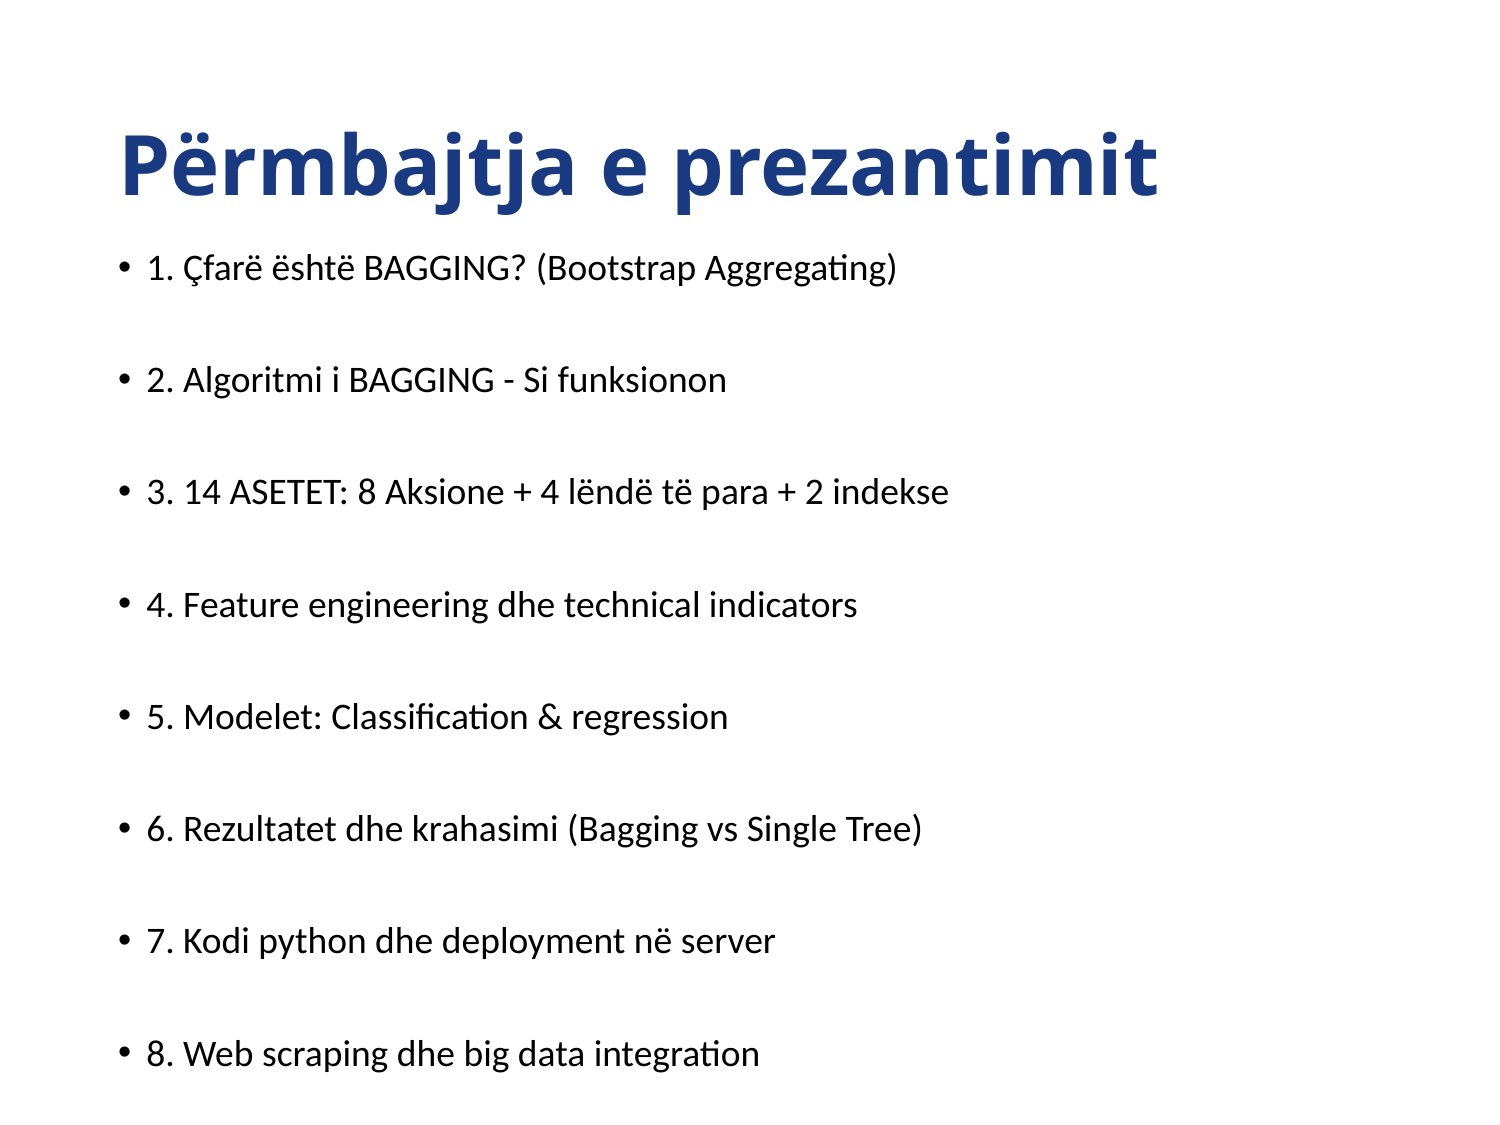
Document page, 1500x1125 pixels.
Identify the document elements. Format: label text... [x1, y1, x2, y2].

list 1. Çfarë është BAGGING? (Bootstrap Aggregating) 2. Algoritmi i BAGGING - Si funksionon 3. 14 ASETET: 8 Aksione + 4 lëndë të para + 2 indekse 4. Feature engineering dhe technical indicators 5. Modelet: Classification & regression 6. Rezultatet dhe krahasimi (Bagging vs Single Tree) 7. Kodi python dhe deployment në server 8. Web scraping dhe big data integration [103, 240, 1397, 955]
title Përmbajtja e prezantimit [103, 59, 1397, 240]
